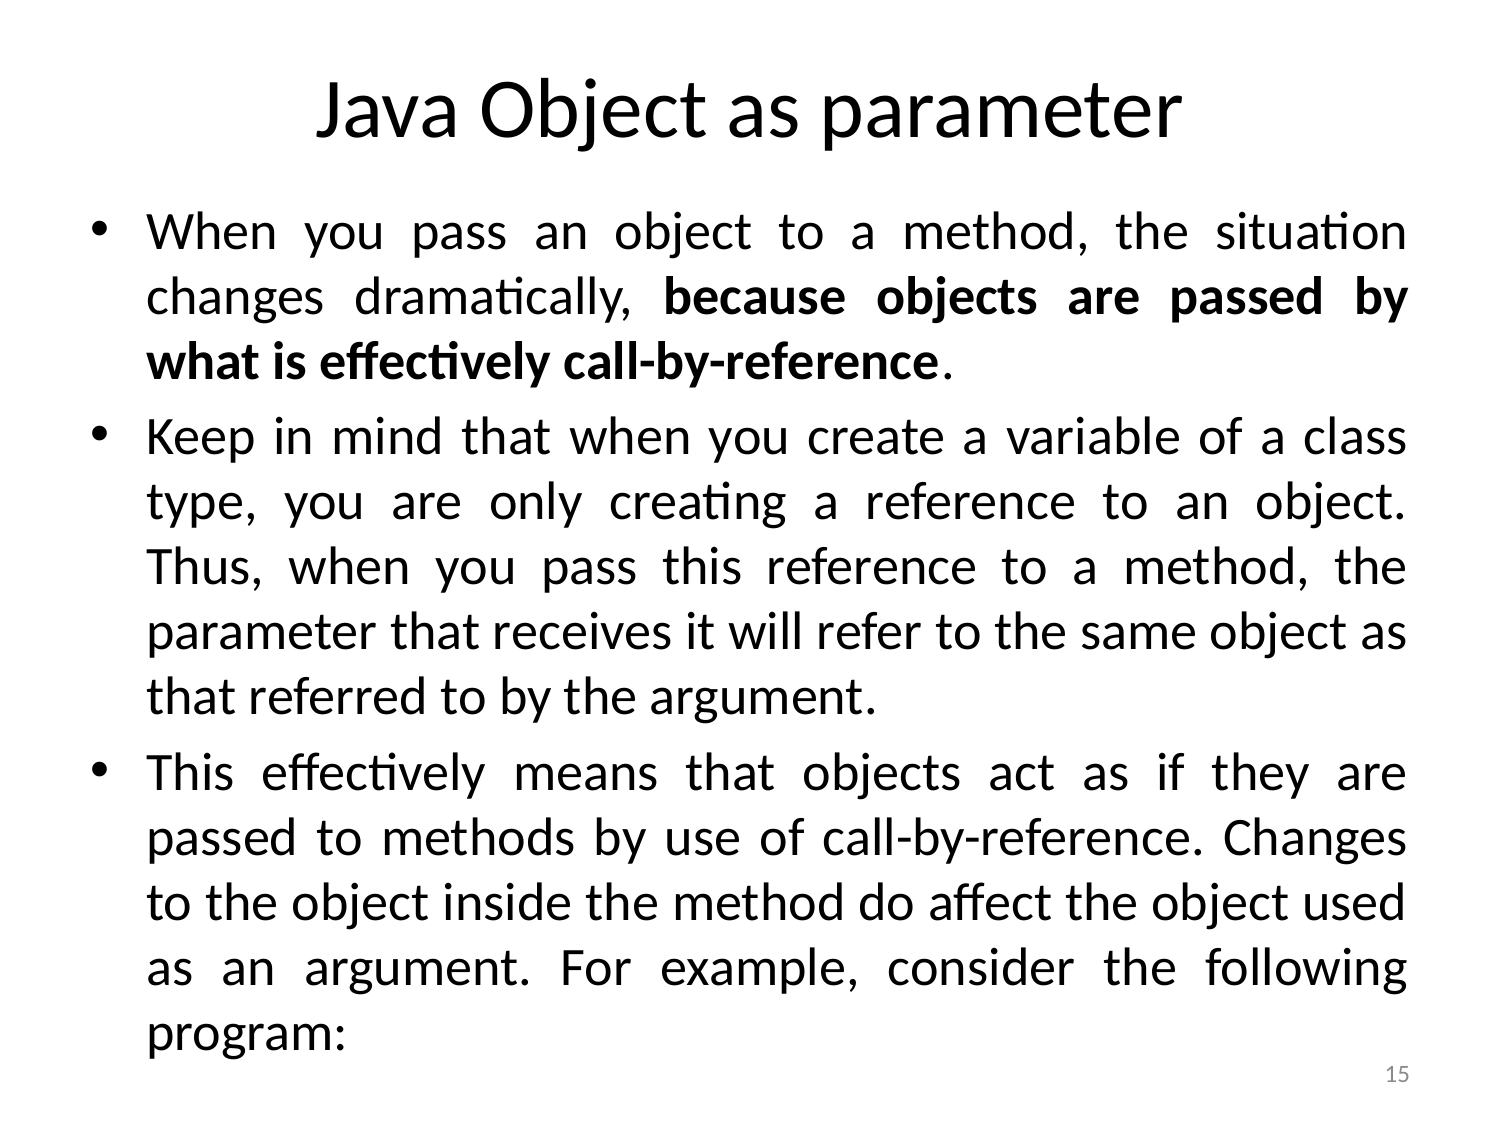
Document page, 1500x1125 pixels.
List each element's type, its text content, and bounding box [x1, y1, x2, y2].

title Java Object as parameter [75, 45, 1425, 163]
list When you pass an object to a method, the situation changes dramatically, because objects are passed by what is effectively call-by-reference. Keep in mind that when you create a variable of a class type, you are only creating a reference to an object. Thus, when you pass this reference to a method, the parameter that receives it will refer to the same object as that referred to by the argument. This effectively means that objects act as if they are passed to methods by use of call-by-reference. Changes to the object inside the method do affect the object used as an argument. For example, consider the following program: [75, 187, 1425, 930]
slide_number 15 [1074, 1042, 1425, 1103]
